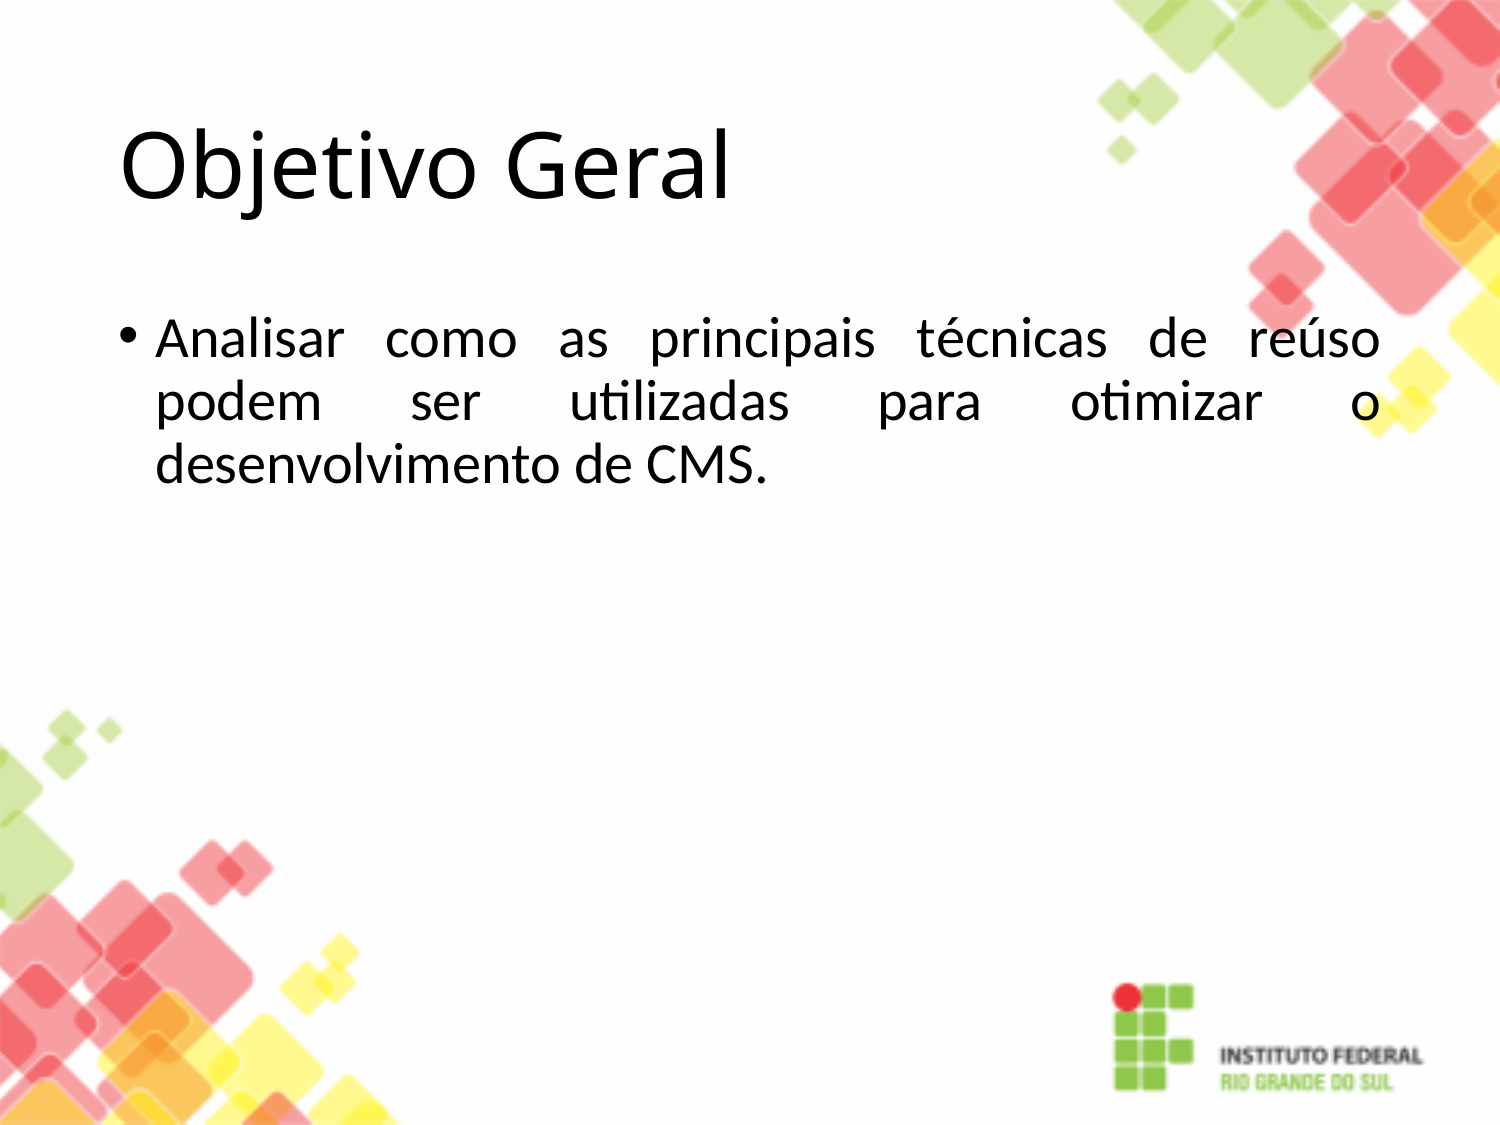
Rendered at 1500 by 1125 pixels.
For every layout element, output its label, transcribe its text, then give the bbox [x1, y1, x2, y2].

title Objetivo Geral [103, 59, 1397, 278]
list Analisar como as principais técnicas de reúso podem ser utilizadas para otimizar o desenvolvimento de CMS. [103, 299, 1397, 1014]
picture [0, 0, 1500, 1125]
